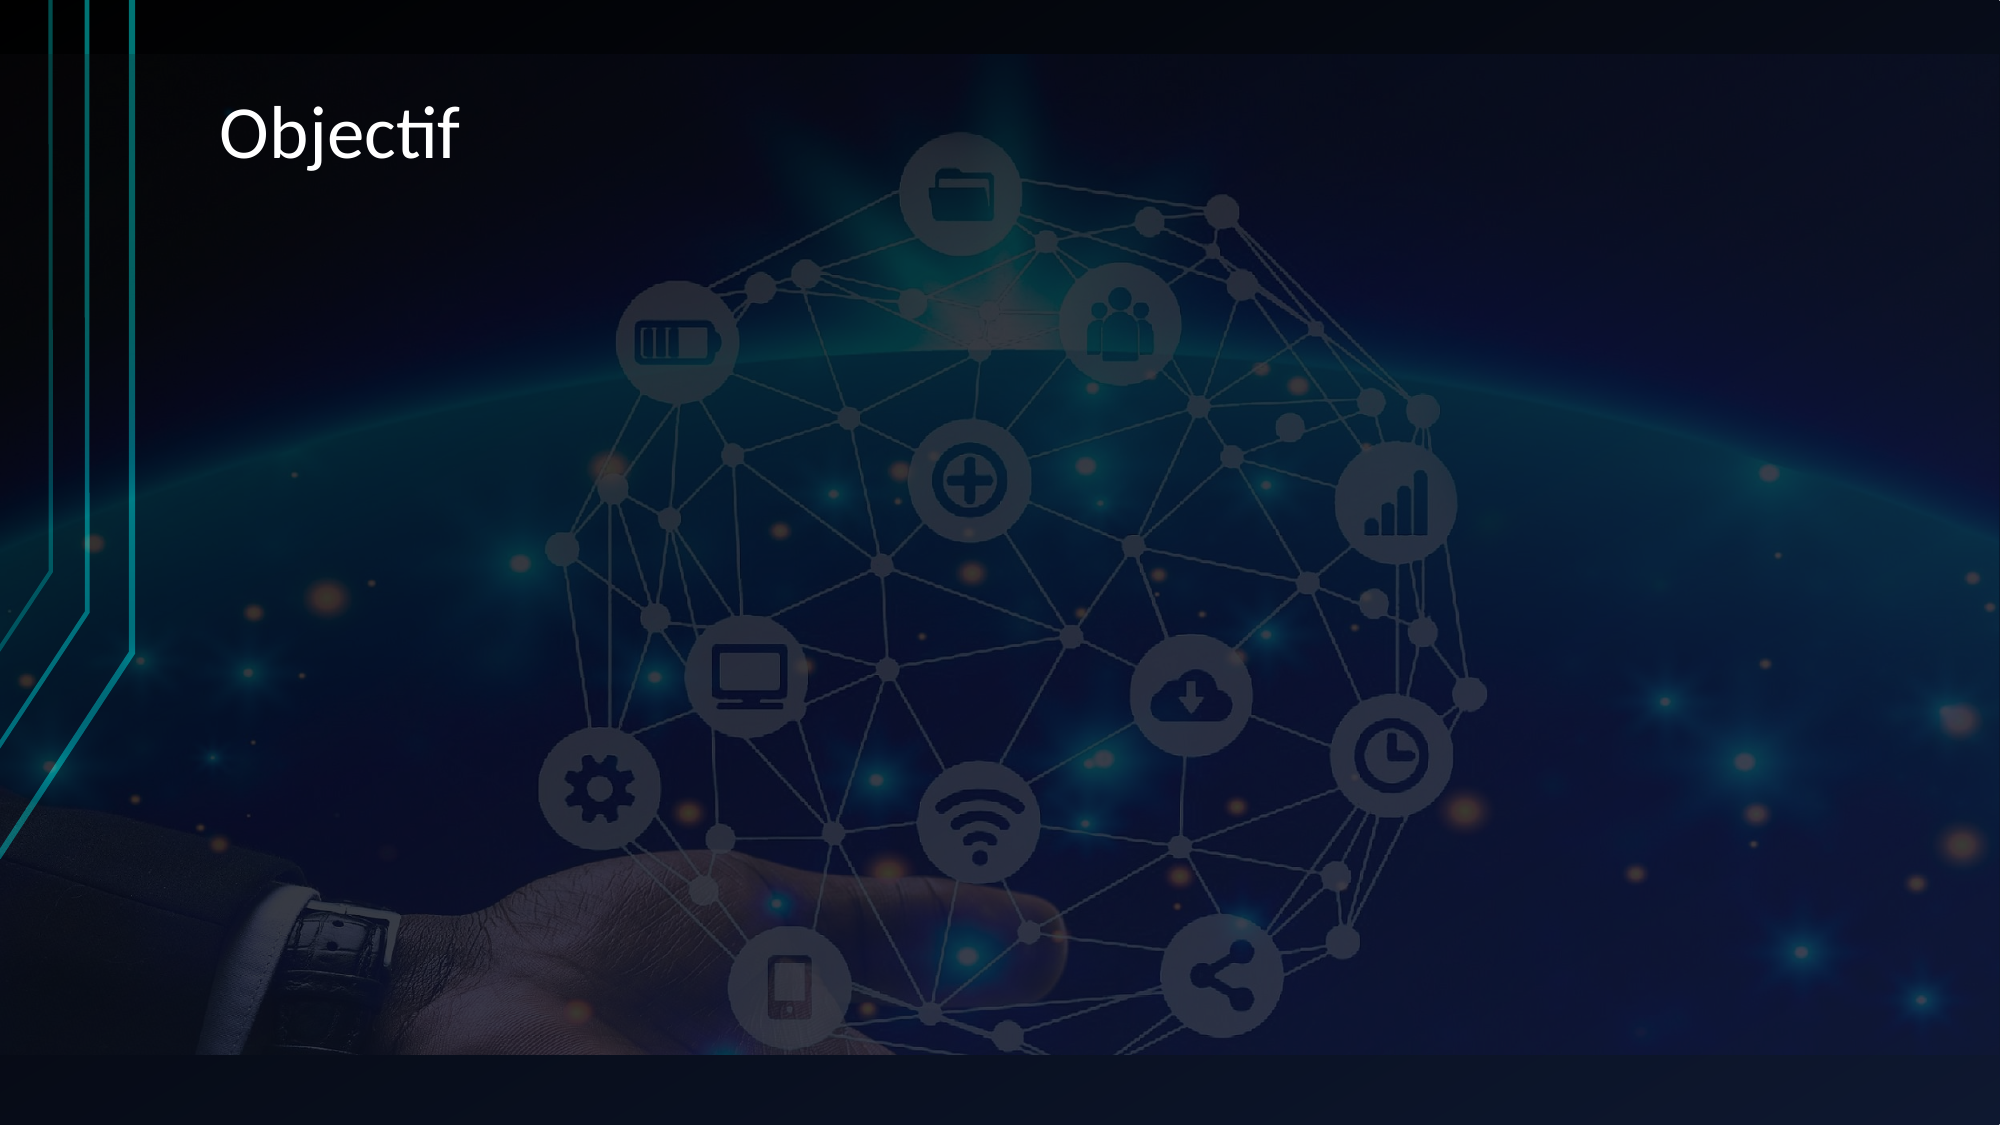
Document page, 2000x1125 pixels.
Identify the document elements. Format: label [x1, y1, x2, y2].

picture [0, 54, 2000, 1055]
